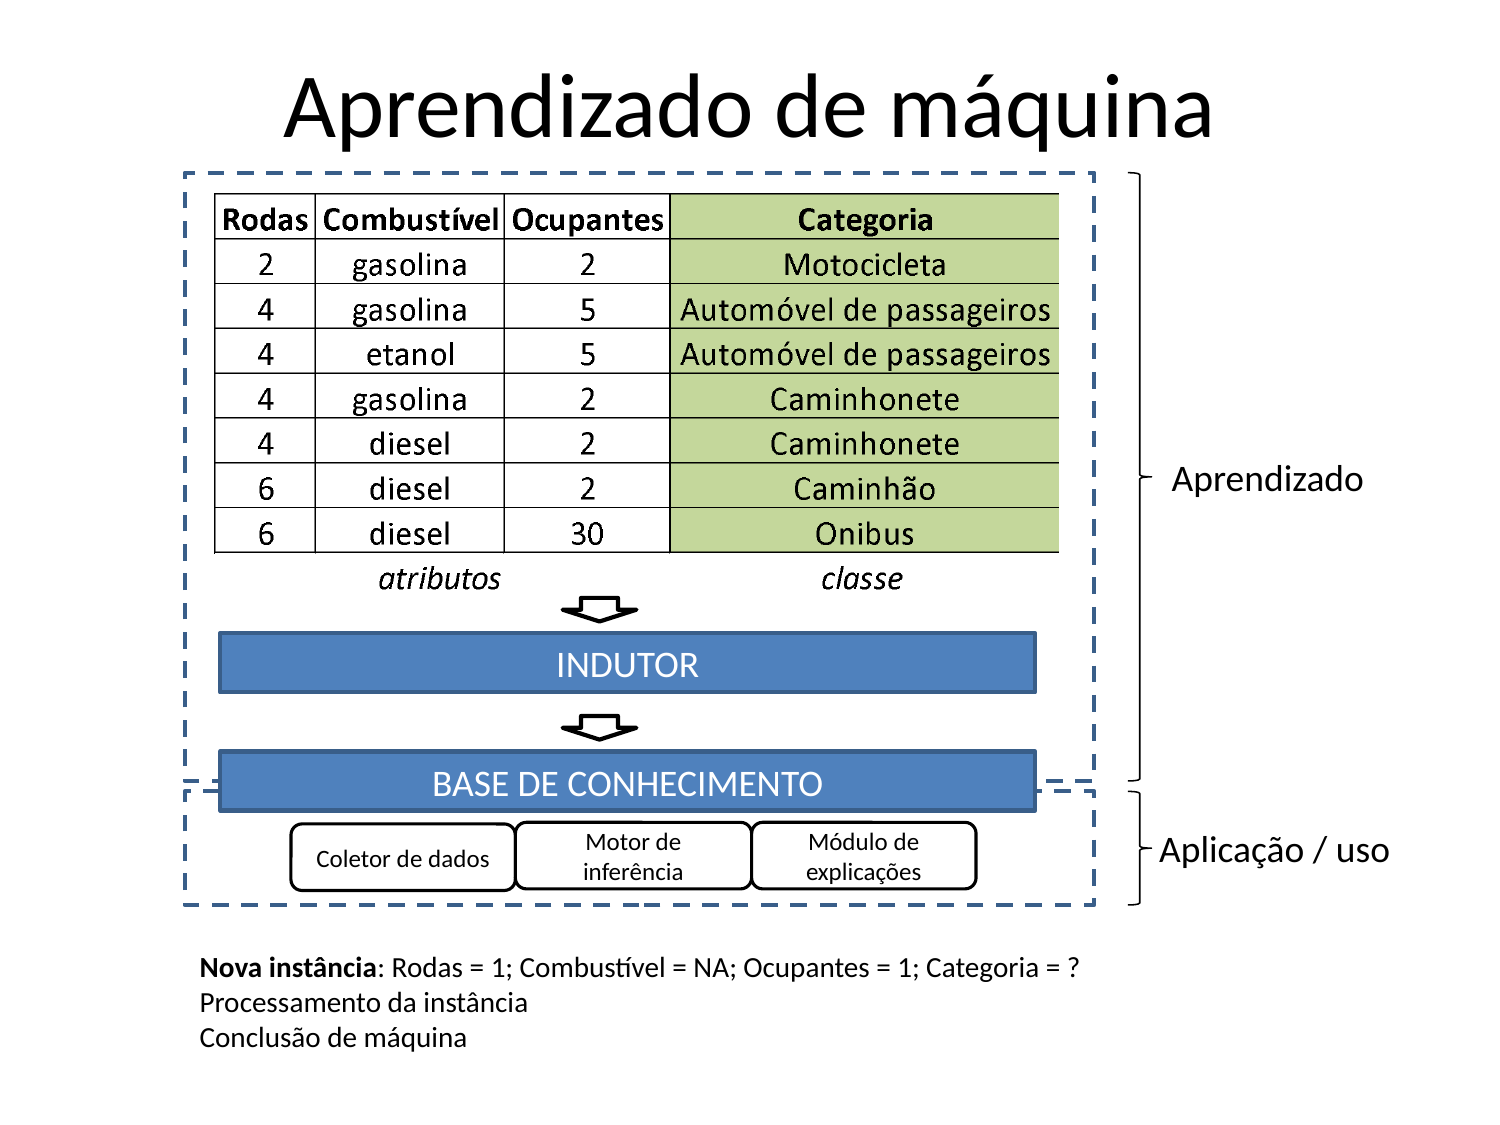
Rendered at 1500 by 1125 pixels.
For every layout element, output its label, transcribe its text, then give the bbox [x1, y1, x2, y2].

text_box [1127, 791, 1144, 905]
text_box [1127, 172, 1152, 781]
text_box [562, 605, 637, 622]
title Aprendizado de máquina [75, 7, 1425, 195]
text_box INDUTOR [220, 633, 1036, 693]
text_box [562, 715, 637, 740]
text_box Módulo de explicações [751, 822, 977, 889]
text_box Aplicação / uso [1144, 817, 1408, 879]
list [0, 196, 1321, 1094]
picture [213, 193, 1060, 599]
text_box Aprendizado [1156, 446, 1391, 508]
text_box BASE DE CONHECIMENTO [220, 751, 1036, 811]
text_box Nova instância: Rodas = 1; Combustível = NA; Ocupantes = 1; Categoria = ? Processamento da instância Conclusão de máquina [184, 933, 1304, 1064]
text_box Motor de inferência [515, 822, 752, 889]
text_box Coletor de dados [290, 823, 516, 891]
